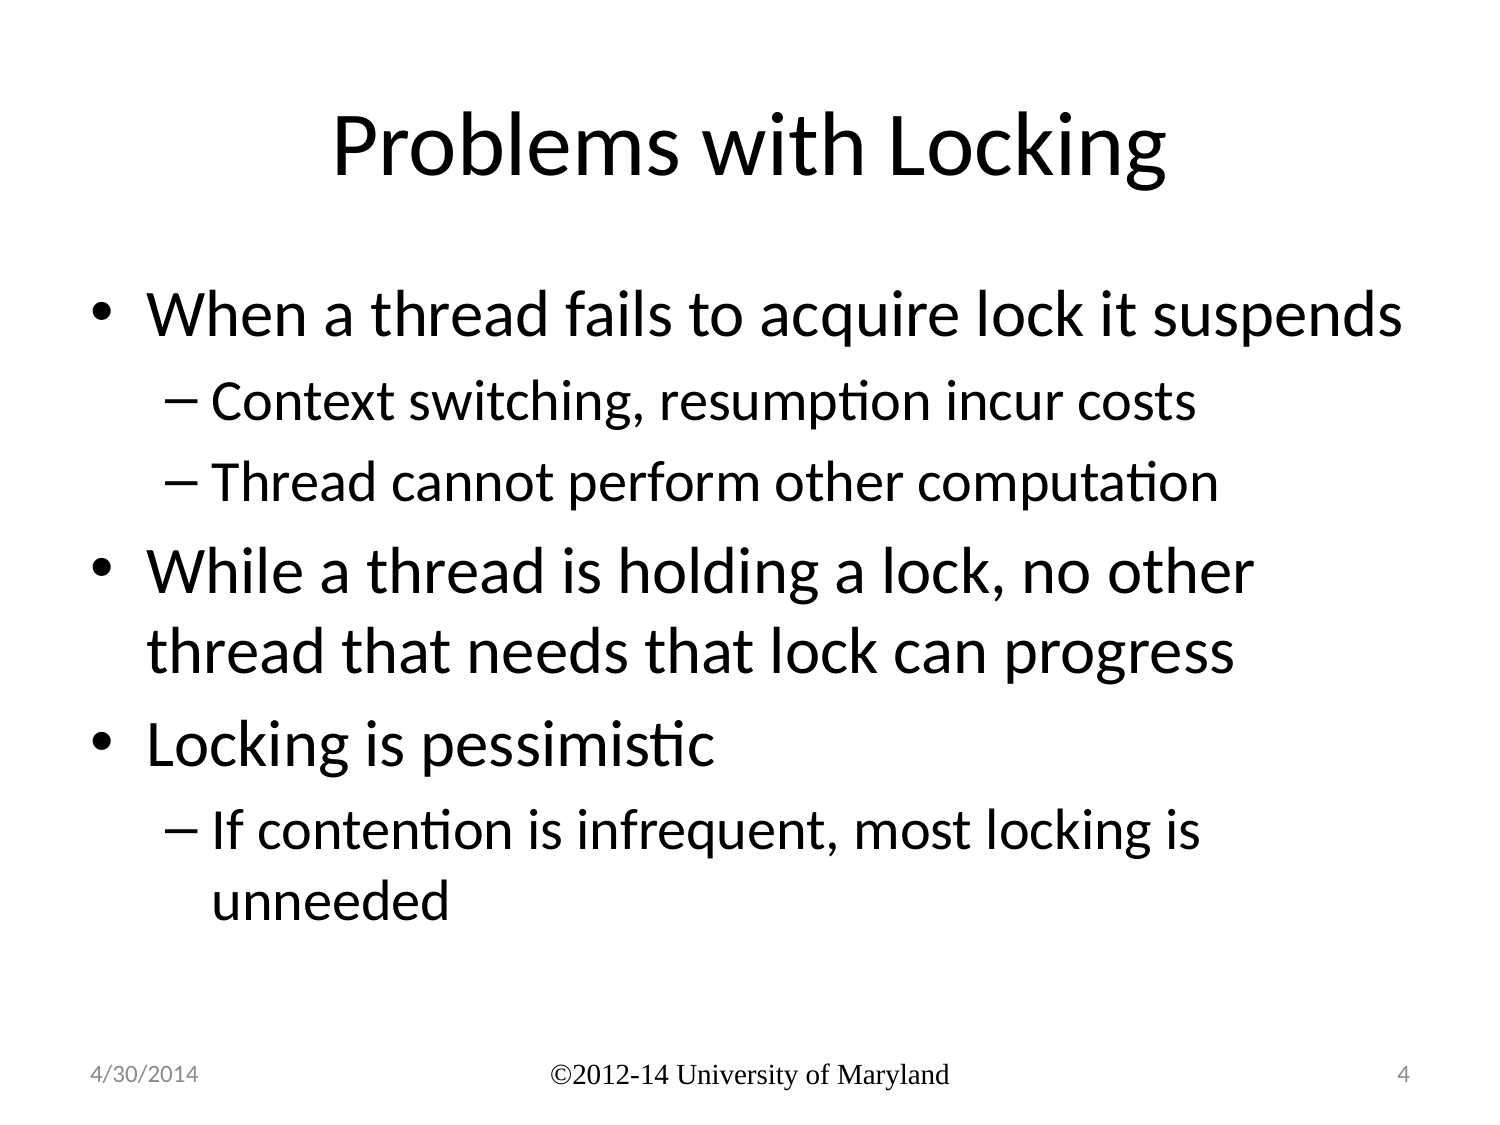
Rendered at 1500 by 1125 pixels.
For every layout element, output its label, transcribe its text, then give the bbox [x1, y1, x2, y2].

slide_number 4 [1074, 1042, 1425, 1103]
list When a thread fails to acquire lock it suspends Context switching, resumption incur costs Thread cannot perform other computation While a thread is holding a lock, no other thread that needs that lock can progress Locking is pessimistic If contention is infrequent, most locking is unneeded [75, 262, 1425, 1005]
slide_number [75, 1042, 425, 1103]
title Problems with Locking [75, 45, 1425, 233]
footer ©2012-14 University of Maryland [512, 1042, 988, 1103]
